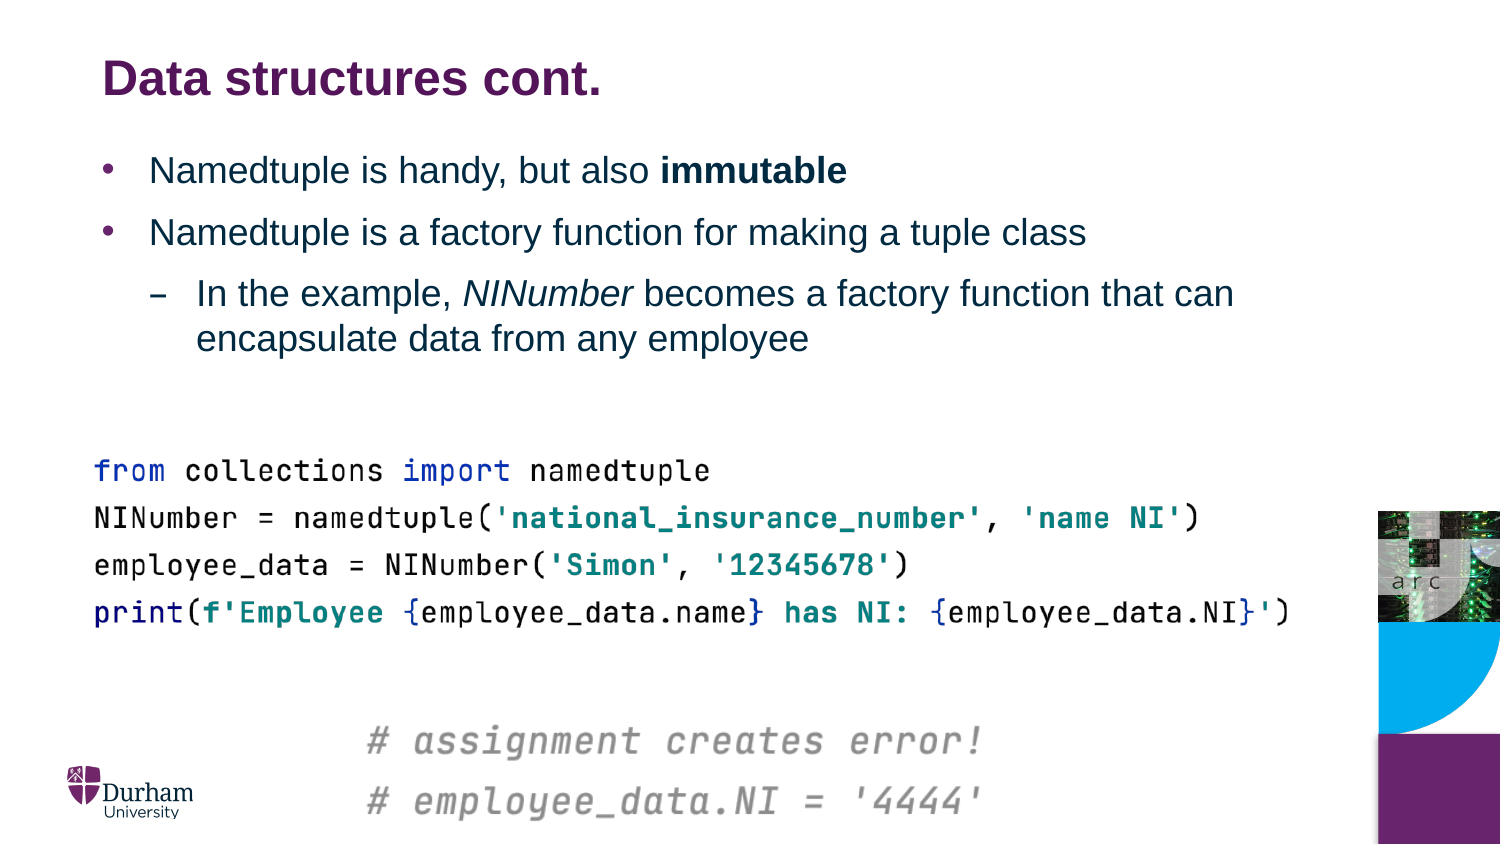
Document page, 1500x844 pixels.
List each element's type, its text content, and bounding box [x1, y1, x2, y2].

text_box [1378, 511, 1500, 844]
picture [353, 712, 1053, 835]
picture [84, 453, 1296, 643]
list Namedtuple is handy, but also immutable Namedtuple is a factory function for making a tuple class In the example, NINumber becomes a factory function that can encapsulate data from any employee [101, 145, 1379, 465]
title Data structures cont. [101, 45, 1399, 187]
